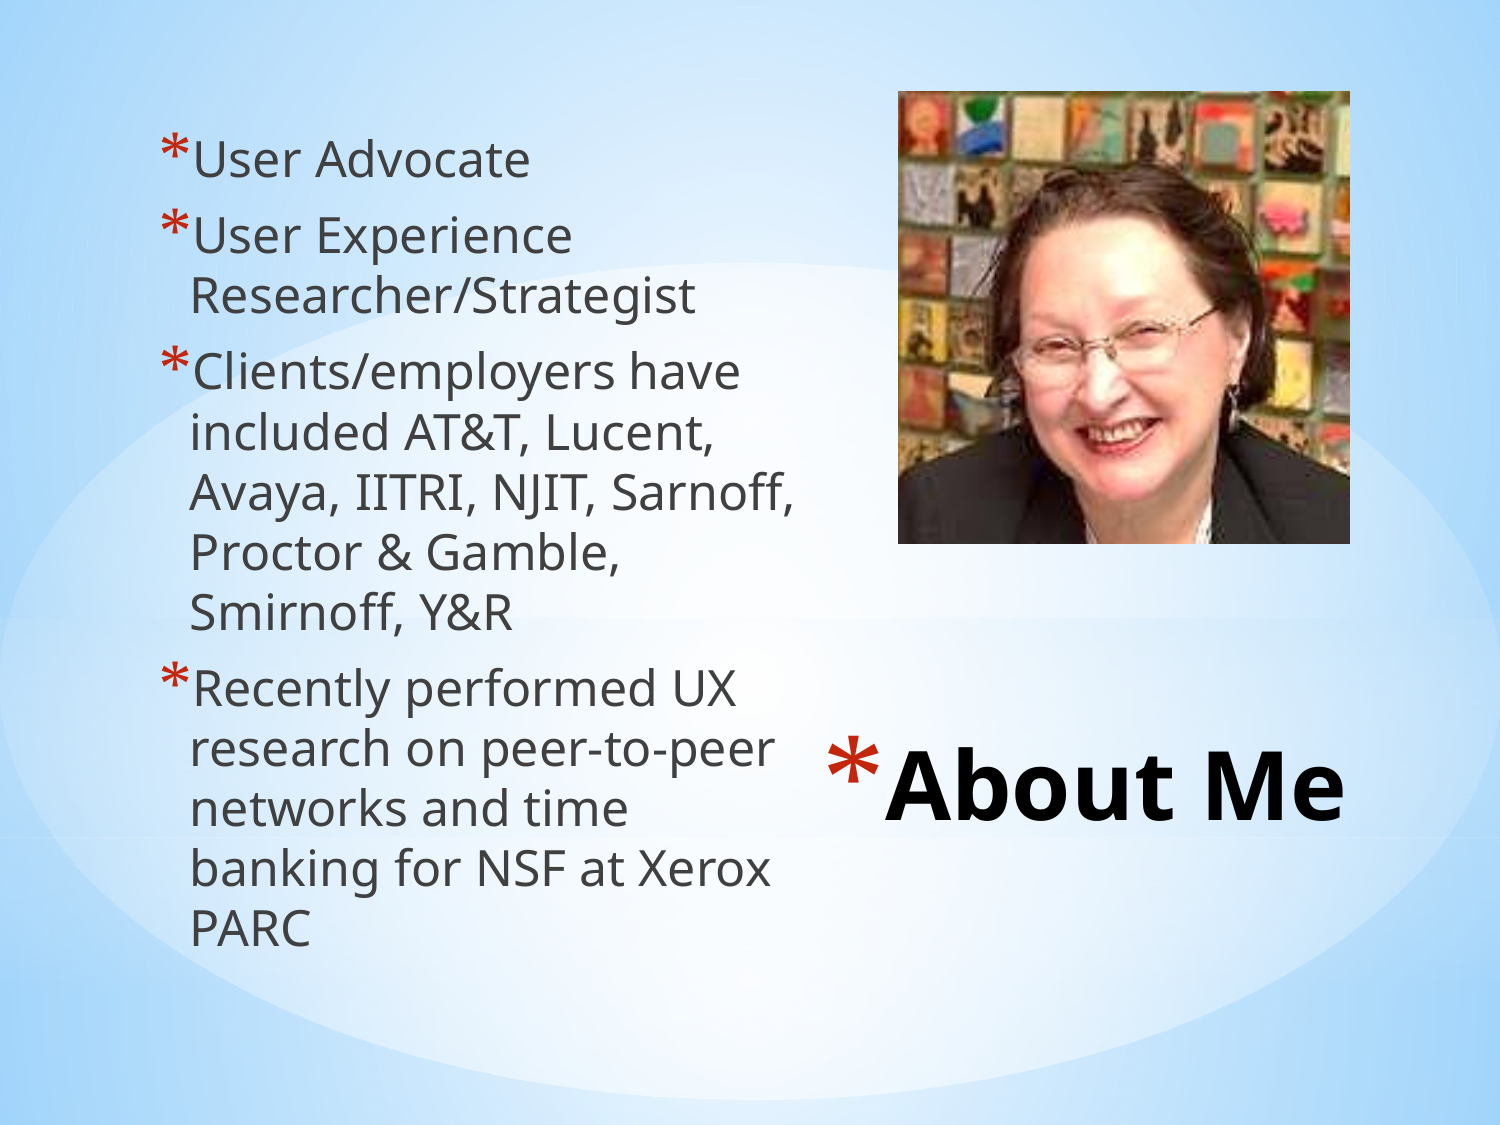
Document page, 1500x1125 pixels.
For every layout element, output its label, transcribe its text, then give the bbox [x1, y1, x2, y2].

title About Me [838, 717, 1363, 905]
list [897, 91, 1351, 544]
list User Advocate User Experience Researcher/Strategist Clients/employers have included AT&T, Lucent, Avaya, IITRI, NJIT, Sarnoff, Proctor & Gamble, Smirnoff, Y&R Recently performed UX research on peer-to-peer networks and time banking for NSF at Xerox PARC [137, 120, 838, 1075]
